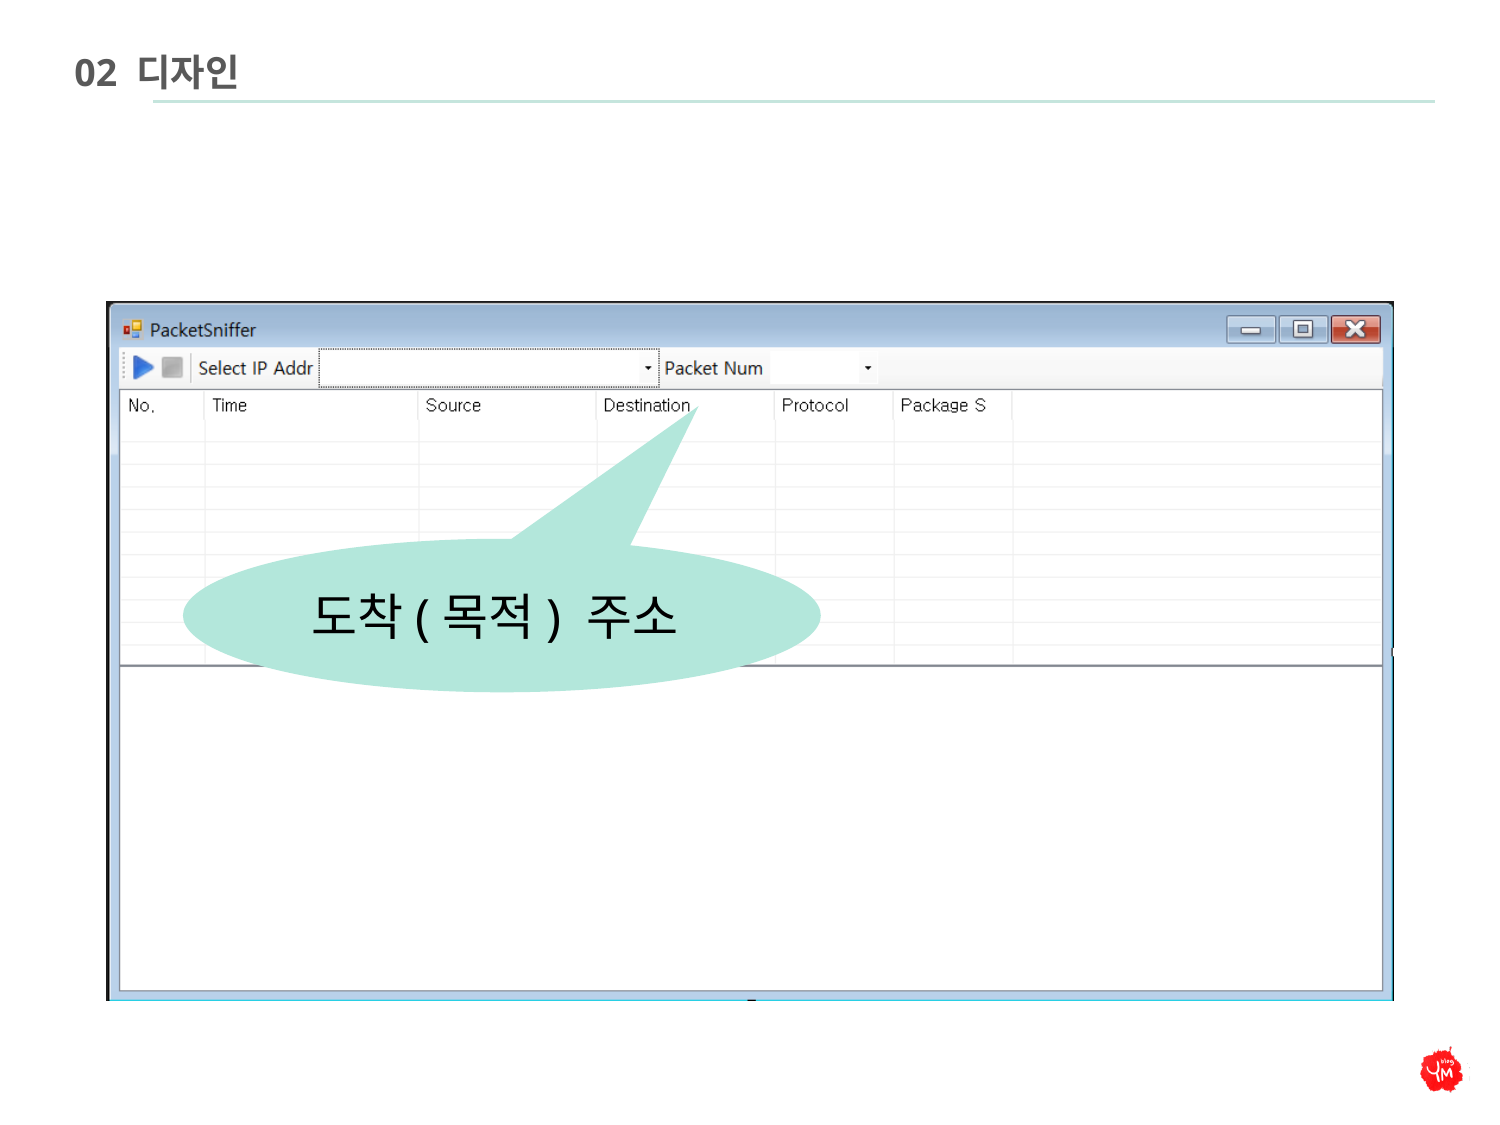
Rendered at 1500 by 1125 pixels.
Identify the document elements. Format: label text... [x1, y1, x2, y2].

picture [106, 301, 1394, 1001]
text_box 02 디자인 [59, 41, 255, 101]
picture [1411, 1018, 1471, 1125]
